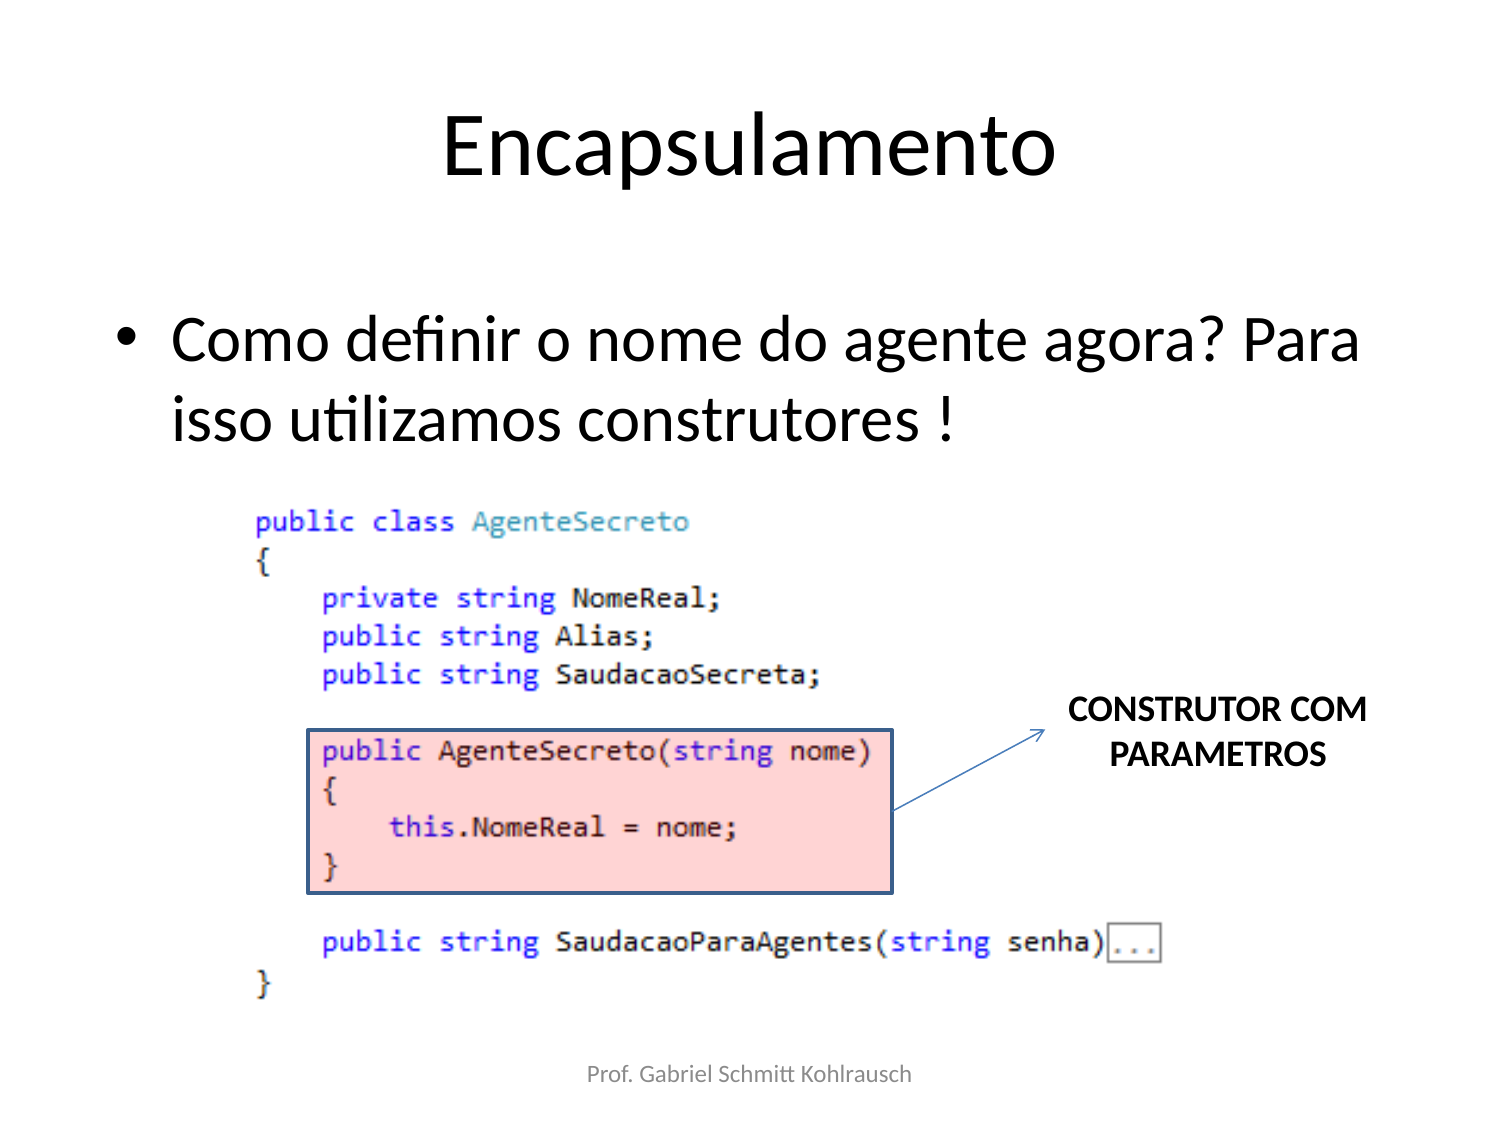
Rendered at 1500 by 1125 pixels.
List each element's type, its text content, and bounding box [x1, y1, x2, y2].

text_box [891, 729, 1046, 812]
picture [246, 503, 1172, 1010]
text_box Como definir o nome do agente agora? Para isso utilizamos construtores ! [99, 287, 1450, 1030]
footer Prof. Gabriel Schmitt Kohlrausch [512, 1042, 988, 1103]
list [75, 262, 1425, 1005]
text_box CONSTRUTOR COM PARAMETROS [1177, 676, 1391, 782]
title Encapsulamento [75, 45, 1425, 233]
